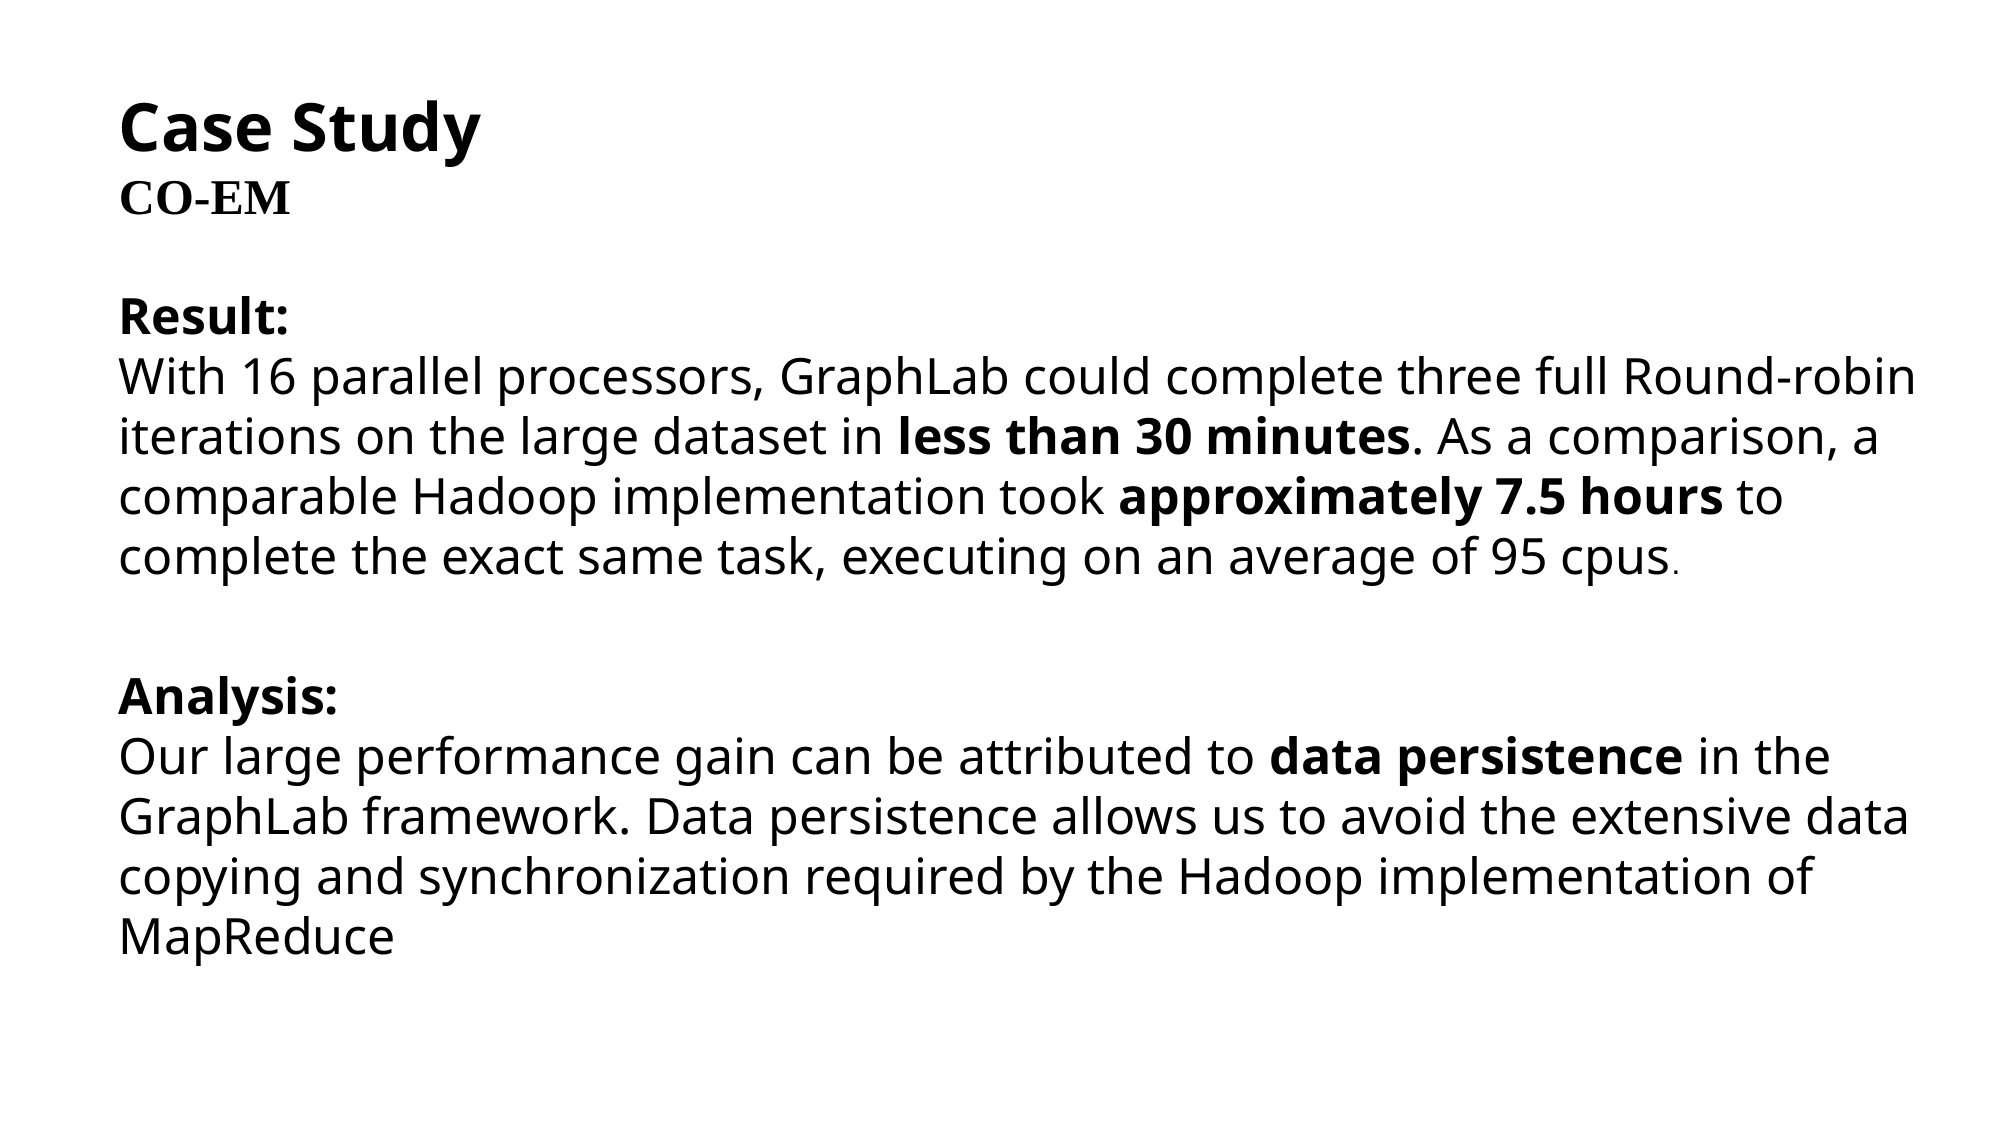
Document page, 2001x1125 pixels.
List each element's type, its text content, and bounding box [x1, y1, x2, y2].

text_box Case Study CO-EM Result: With 16 parallel processors, GraphLab could complete three full Round-robin iterations on the large dataset in less than 30 minutes. As a comparison, a comparable Hadoop implementation took approximately 7.5 hours to complete the exact same task, executing on an average of 95 cpus. Analysis: Our large performance gain can be attributed to data persistence in the GraphLab framework. Data persistence allows us to avoid the extensive data copying and synchronization required by the Hadoop implementation of MapReduce [104, 77, 1942, 972]
